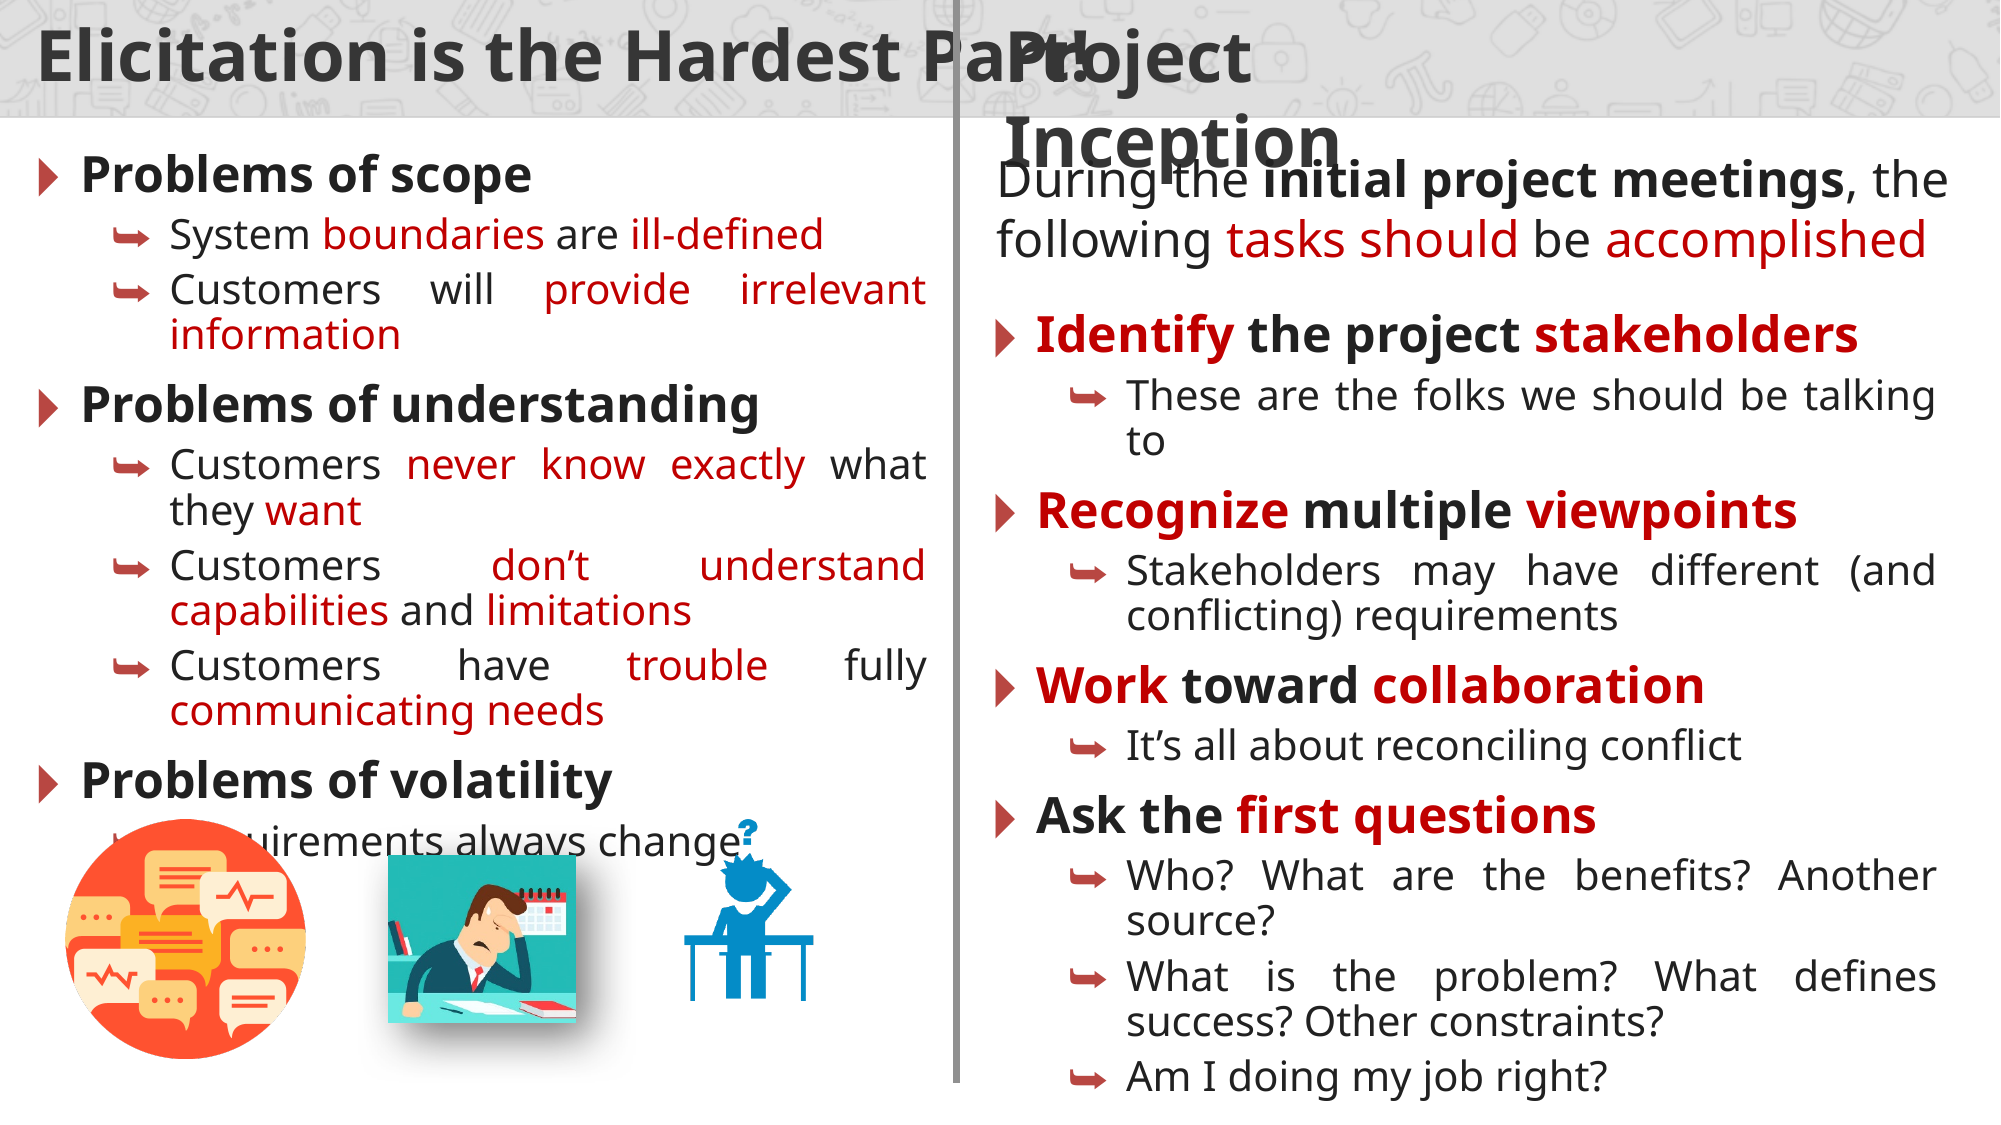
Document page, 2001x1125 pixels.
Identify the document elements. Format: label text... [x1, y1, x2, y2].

text_box Project Inception [989, 4, 1503, 140]
picture [696, 946, 800, 1001]
title Elicitation is the Hardest Part! [0, 0, 953, 117]
picture [657, 818, 840, 1001]
picture [65, 818, 307, 1060]
picture [387, 855, 576, 1023]
text_box Identify the project stakeholders These are the folks we should be talking to Recognize multiple viewpoints Stakeholders may have different (and conflicting) requirements Work toward collaboration It’s all about reconciling conflict Ask the first questions Who? What are the benefits? Another source? What is the problem? What defines success? Other constraints? Am I doing my job right? [978, 302, 1953, 1055]
list Problems of scope System boundaries are ill-defined Customers will provide irrelevant information Problems of understanding Customers never know exactly what they want Customers don’t understand capabilities and limitations Customers have trouble fully communicating needs Problems of volatility Requirements always change [21, 141, 942, 795]
text_box During the initial project meetings, the following tasks should be accomplished [981, 140, 1982, 275]
title Elicitation is the Hardest Part! [960, 0, 2000, 117]
